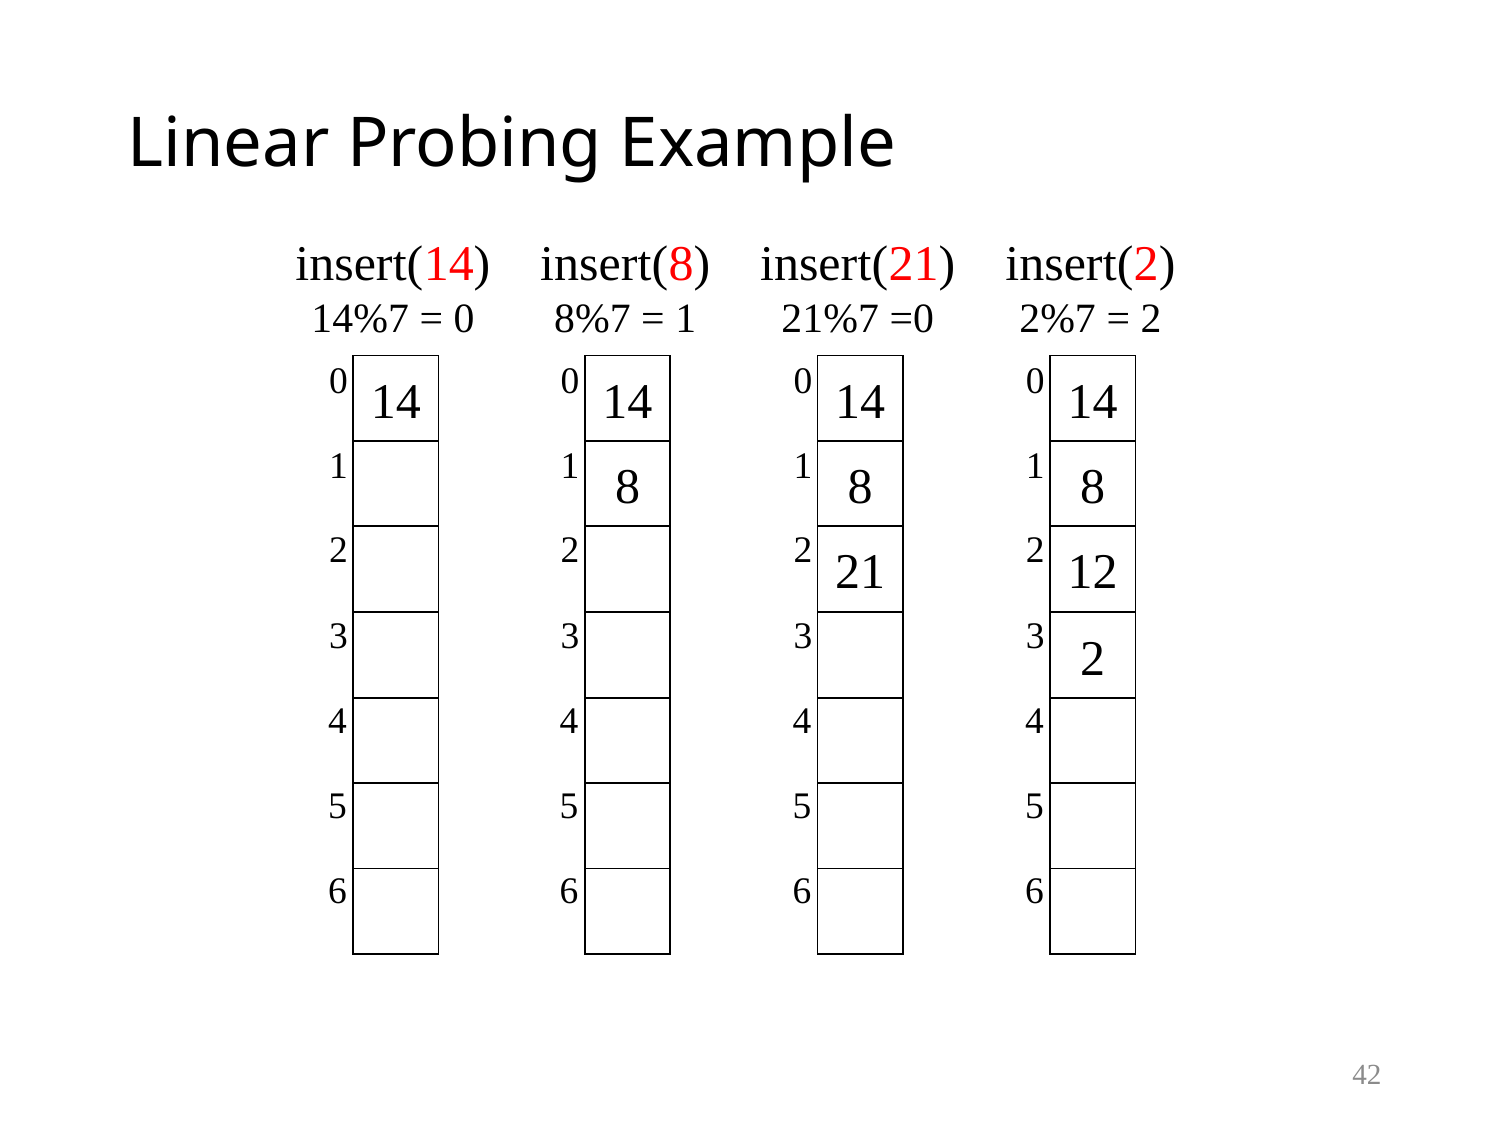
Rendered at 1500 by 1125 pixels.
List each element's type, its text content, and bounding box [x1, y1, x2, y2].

text_box 2 [1049, 612, 1136, 698]
text_box [817, 612, 904, 698]
text_box 2 [778, 517, 828, 578]
text_box 0 [545, 348, 595, 409]
text_box 14 [1049, 355, 1136, 442]
text_box [584, 698, 671, 783]
text_box 8 [1049, 442, 1136, 526]
text_box 3 [545, 604, 595, 664]
text_box [1049, 868, 1136, 955]
text_box [353, 612, 439, 698]
text_box 6 [313, 858, 362, 919]
text_box 0 [1011, 348, 1060, 409]
text_box 8 [584, 441, 671, 526]
text_box 1 [314, 433, 363, 493]
text_box insert(21) 21%7 =0 [745, 222, 970, 348]
text_box 2 [314, 517, 363, 578]
text_box insert(14) 14%7 = 0 [280, 222, 506, 348]
text_box 5 [544, 773, 594, 834]
text_box 14 [817, 355, 904, 441]
text_box 4 [313, 688, 362, 749]
text_box 1 [545, 433, 595, 493]
text_box 5 [777, 773, 827, 834]
text_box 8 [817, 441, 904, 526]
text_box [1049, 698, 1136, 783]
text_box 5 [1010, 773, 1059, 834]
text_box [584, 526, 671, 612]
text_box 14 [353, 355, 439, 441]
text_box 6 [544, 858, 594, 919]
text_box 4 [777, 688, 827, 749]
text_box 5 [313, 773, 362, 834]
text_box 3 [778, 604, 828, 664]
text_box 12 [1049, 526, 1136, 612]
text_box 4 [544, 688, 594, 749]
text_box [584, 612, 671, 698]
text_box insert(2) 2%7 = 2 [990, 222, 1191, 348]
text_box [817, 698, 904, 783]
text_box 0 [778, 348, 828, 409]
text_box 3 [314, 604, 363, 664]
text_box insert(8) 8%7 = 1 [525, 222, 726, 348]
text_box 2 [545, 517, 595, 578]
text_box [584, 783, 671, 868]
text_box 14 [584, 355, 671, 441]
text_box [353, 698, 439, 783]
text_box [353, 526, 439, 612]
text_box [353, 868, 439, 955]
slide_number 42 [1059, 1042, 1397, 1103]
text_box 2 [1011, 517, 1060, 578]
title Linear Probing Example [112, 50, 1388, 238]
text_box 6 [777, 858, 827, 919]
text_box [1049, 783, 1136, 868]
text_box [817, 783, 904, 869]
text_box 6 [1010, 858, 1059, 919]
text_box 0 [314, 348, 363, 409]
text_box 1 [1011, 433, 1060, 493]
text_box 3 [1011, 604, 1060, 664]
text_box [353, 783, 439, 868]
text_box [817, 869, 904, 955]
text_box [584, 868, 671, 955]
text_box 4 [1010, 688, 1059, 749]
text_box 21 [817, 526, 904, 612]
text_box [353, 441, 439, 526]
text_box 1 [778, 433, 828, 493]
